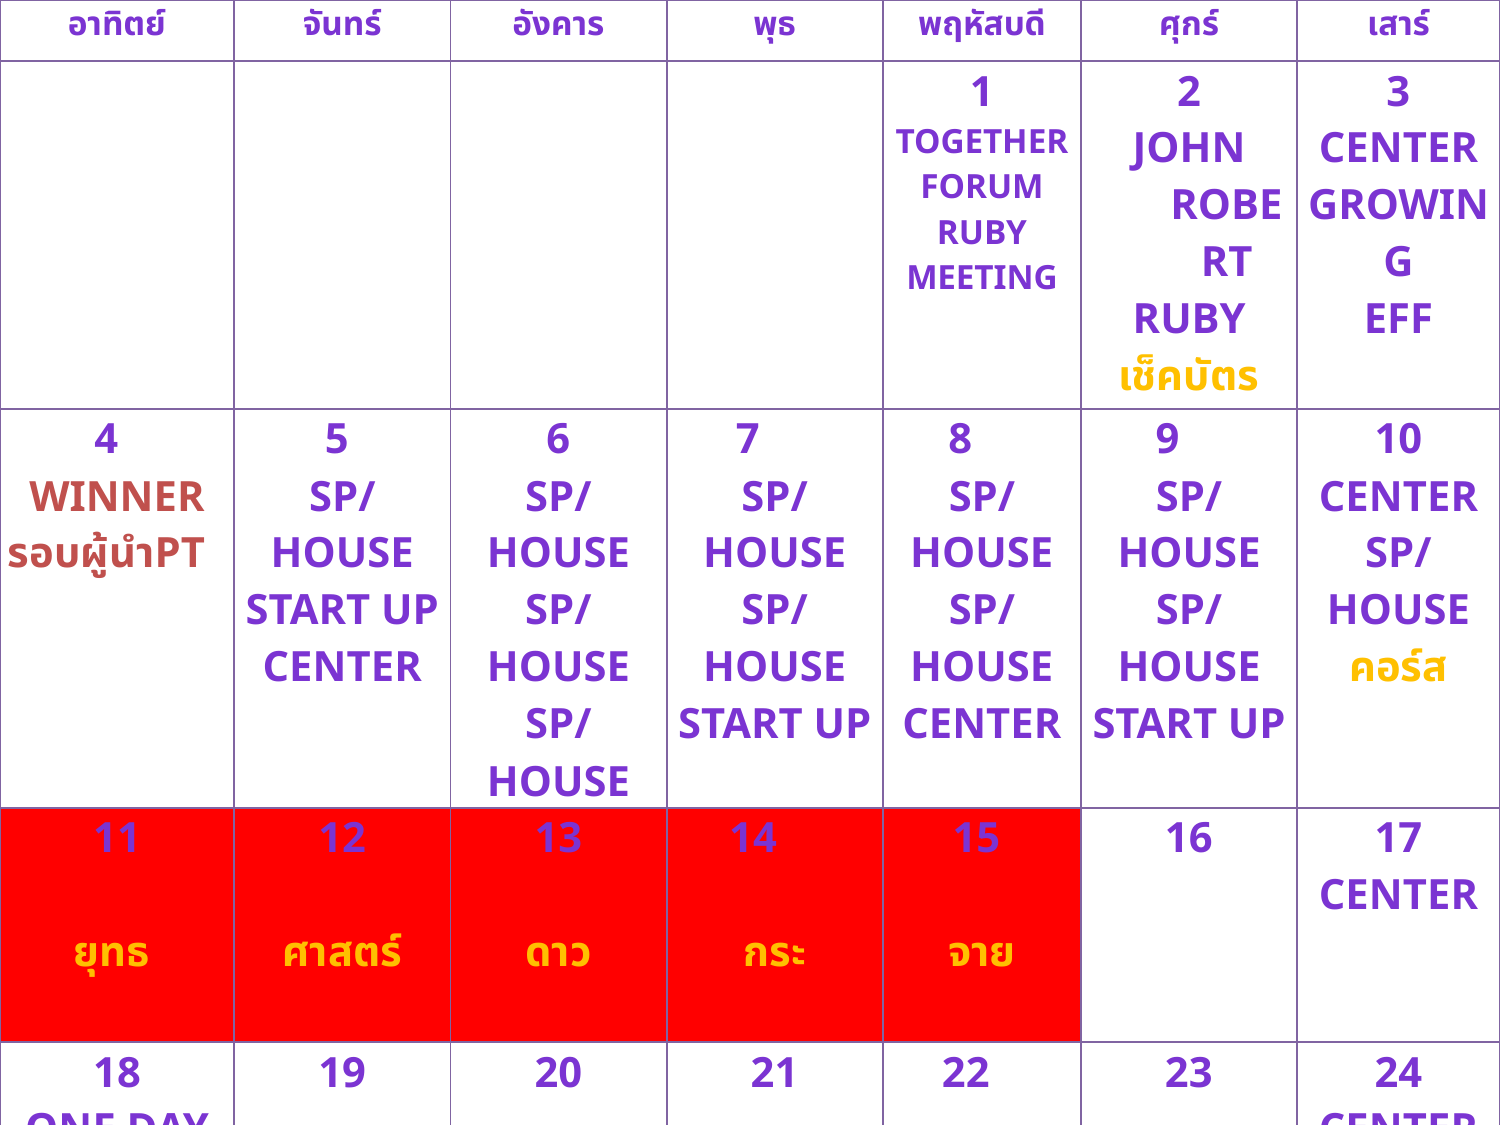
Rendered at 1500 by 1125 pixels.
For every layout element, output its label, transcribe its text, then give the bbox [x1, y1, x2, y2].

table_cell 6 Sp/House Sp/House Sp/House [451, 410, 666, 807]
table_cell 10 Center Sp/House คอร์ส [1298, 410, 1499, 807]
table_cell [451, 62, 666, 408]
table_cell [1, 62, 233, 408]
table_cell [235, 62, 450, 408]
table_cell 13 ดาว [451, 809, 666, 1041]
table_cell 16 [1082, 809, 1296, 1041]
table_header อาทิตย์ [1, 1, 233, 60]
table_cell 15 จาย [884, 809, 1080, 1041]
table_cell 18 One day Take off [1, 1043, 233, 1125]
table_cell 2 John Robert Ruby เช็คบัตร [1082, 62, 1296, 408]
table_header พุธ [668, 1, 882, 60]
table_cell 3 Center Growing Eff [1298, 62, 1499, 408]
table_cell 23 [1082, 1043, 1296, 1125]
table_cell 19 Center [235, 1043, 450, 1125]
table_cell 4 Winner รอบผู้นำPT [1, 410, 233, 807]
table_cell [668, 62, 882, 408]
table_cell 5 Sp/House Start up Center [235, 410, 450, 807]
table_cell 1 Together Forum Ruby meeting [884, 62, 1080, 408]
table_cell 22 Center [884, 1043, 1080, 1125]
table_cell 8 Sp/House Sp/House Center [884, 410, 1080, 807]
table_header ศุกร์ [1082, 1, 1296, 60]
table_header จันทร์ [235, 1, 450, 60]
table_cell 11 ยุทธ [1, 809, 233, 1041]
table_cell 24 Center [1298, 1043, 1499, 1125]
table_cell 14 กระ [668, 809, 882, 1041]
table_cell 21 [668, 1043, 882, 1125]
table_header พฤหัสบดี [884, 1, 1080, 60]
table_header อังคาร [451, 1, 666, 60]
table_cell 9 Sp/House Sp/House Start up [1082, 410, 1296, 807]
table_cell 17 Center [1298, 809, 1499, 1041]
table_header เสาร์ [1298, 1, 1499, 60]
table_cell 7 Sp/House Sp/House Start up [668, 410, 882, 807]
table_cell 12 ศาสตร์ [235, 809, 450, 1041]
table_cell 20 [451, 1043, 666, 1125]
